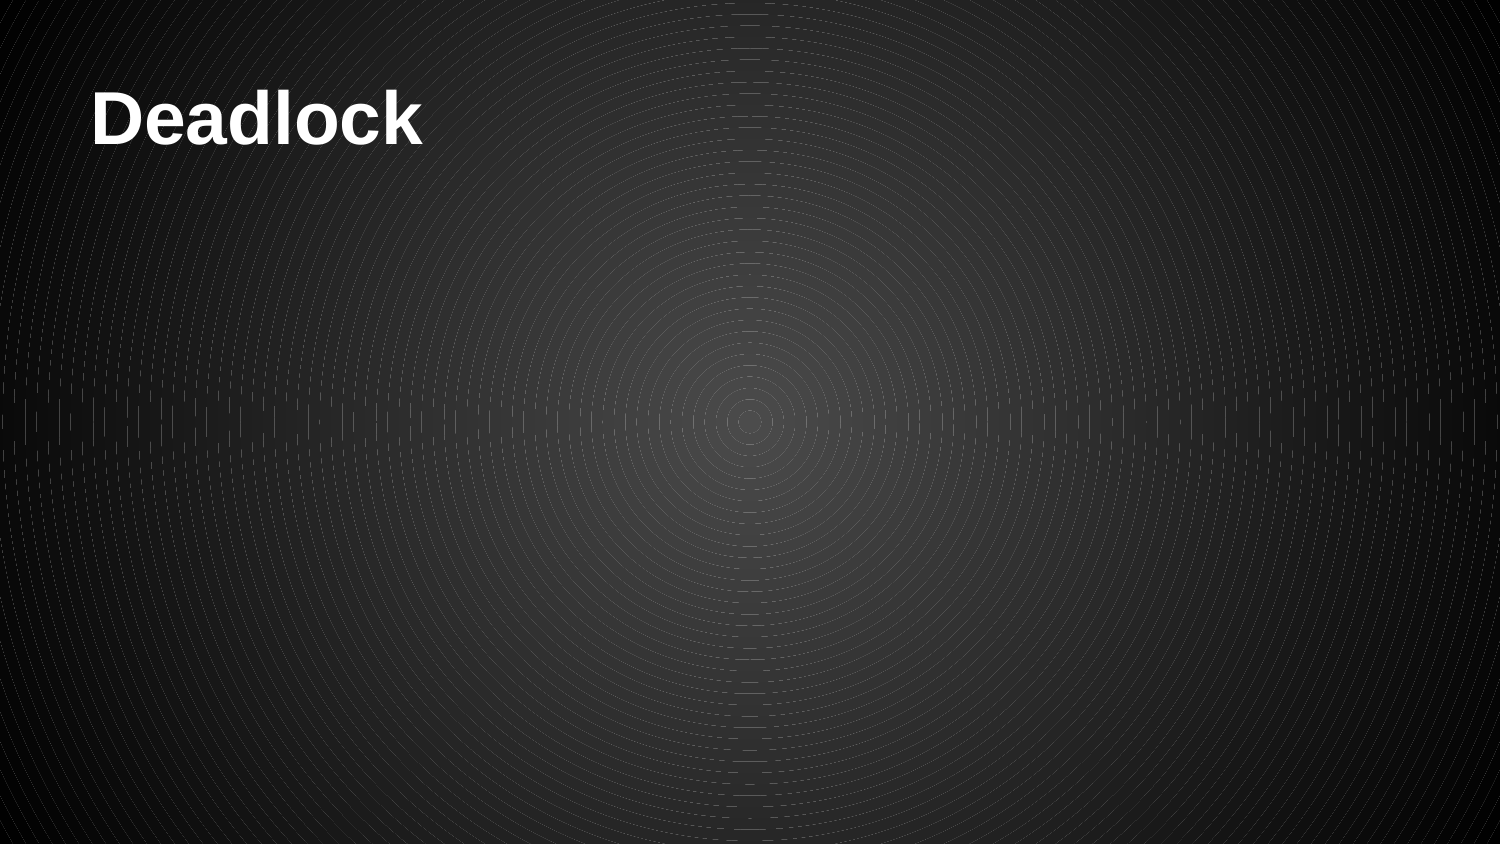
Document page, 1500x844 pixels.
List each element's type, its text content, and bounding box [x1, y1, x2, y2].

title Deadlock [75, 33, 1425, 175]
